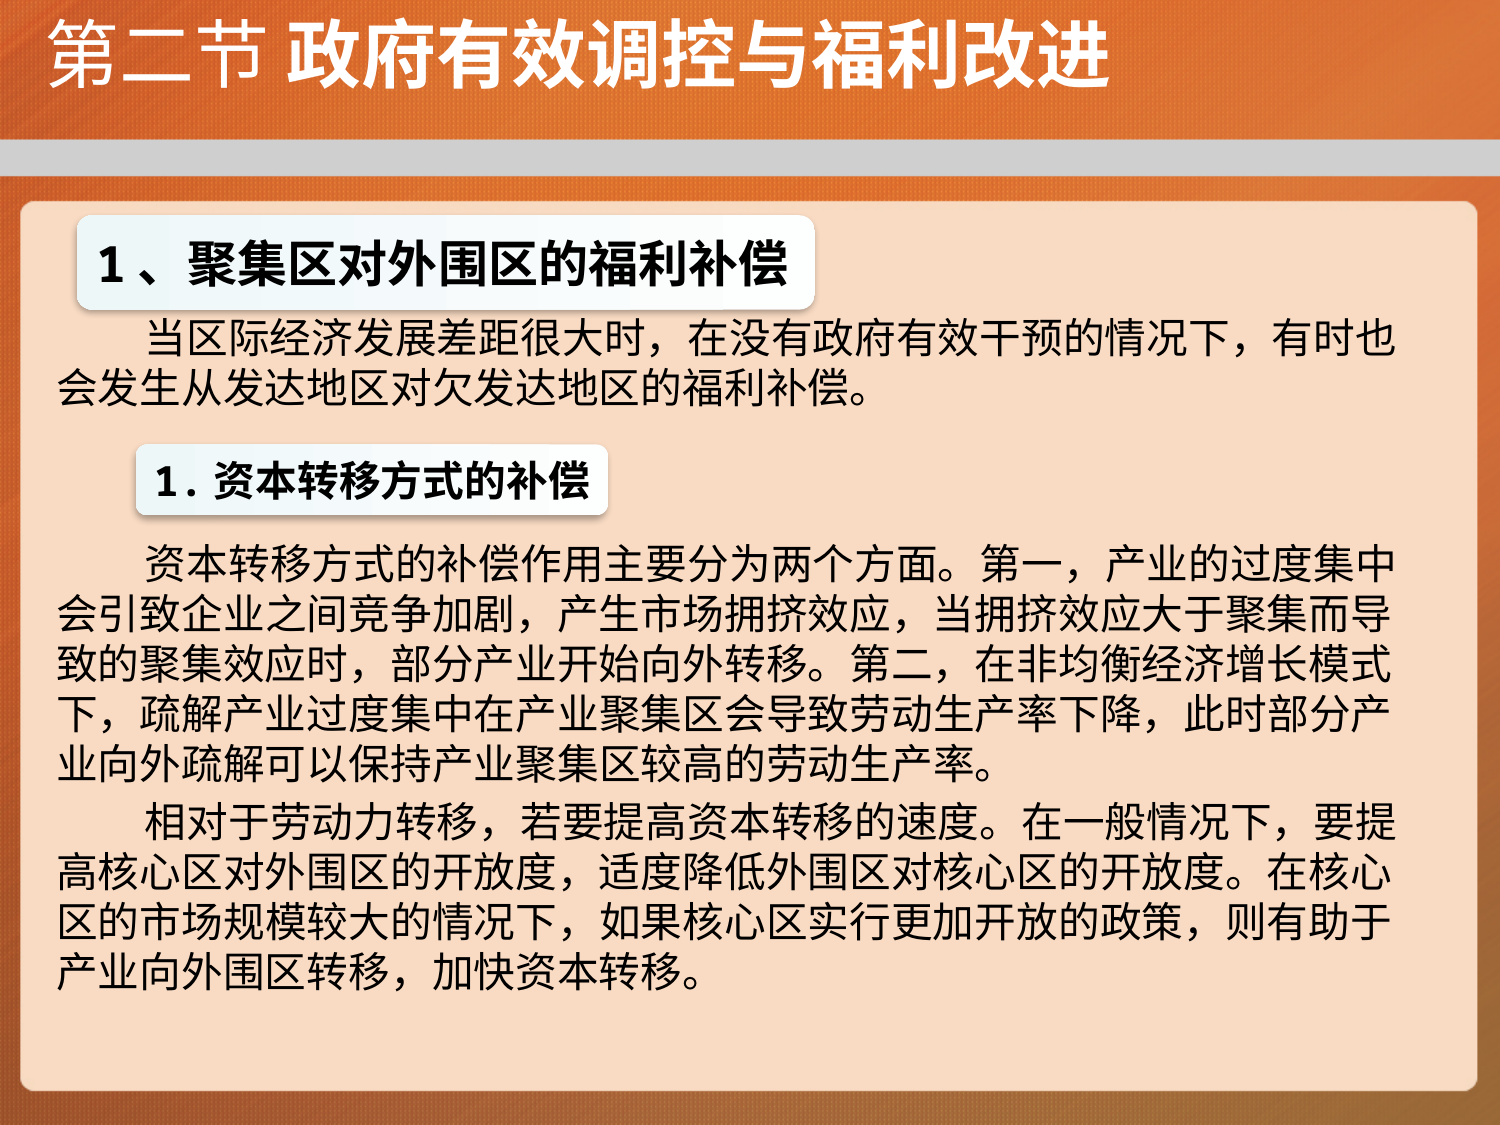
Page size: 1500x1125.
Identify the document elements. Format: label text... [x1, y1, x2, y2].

text_box 1、聚集区对外围区的福利补偿 [75, 214, 816, 311]
text_box 1.资本转移方式的补偿 [134, 443, 610, 517]
title 第二节 政府有效调控与福利改进 [29, 0, 1388, 161]
picture [0, 0, 1500, 1125]
list 当区际经济发展差距很大时，在没有政府有效干预的情况下，有时也会发生从发达地区对欠发达地区的福利补偿。 资本转移方式的补偿作用主要分为两个方面。第一，产业的过度集中会引致企业之间竞争加剧，产生市场拥挤效应，当拥挤效应大于聚集而导致的聚集效应时，部分产业开始向外转移。第二，在非均衡经济增长模式下，疏解产业过度集中在产业聚集区会导致劳动生产率下降，此时部分产业向外疏解可以保持产业聚集区较高的劳动生产率。 相对于劳动力转移，若要提高资本转移的速度。在一般情况下，要提高核心区对外围区的开放度，适度降低外围区对核心区的开放度。在核心区的市场规模较大的情况下，如果核心区实行更加开放的政策，则有助于产业向外围区转移，加快资本转移。 [41, 226, 1447, 1047]
